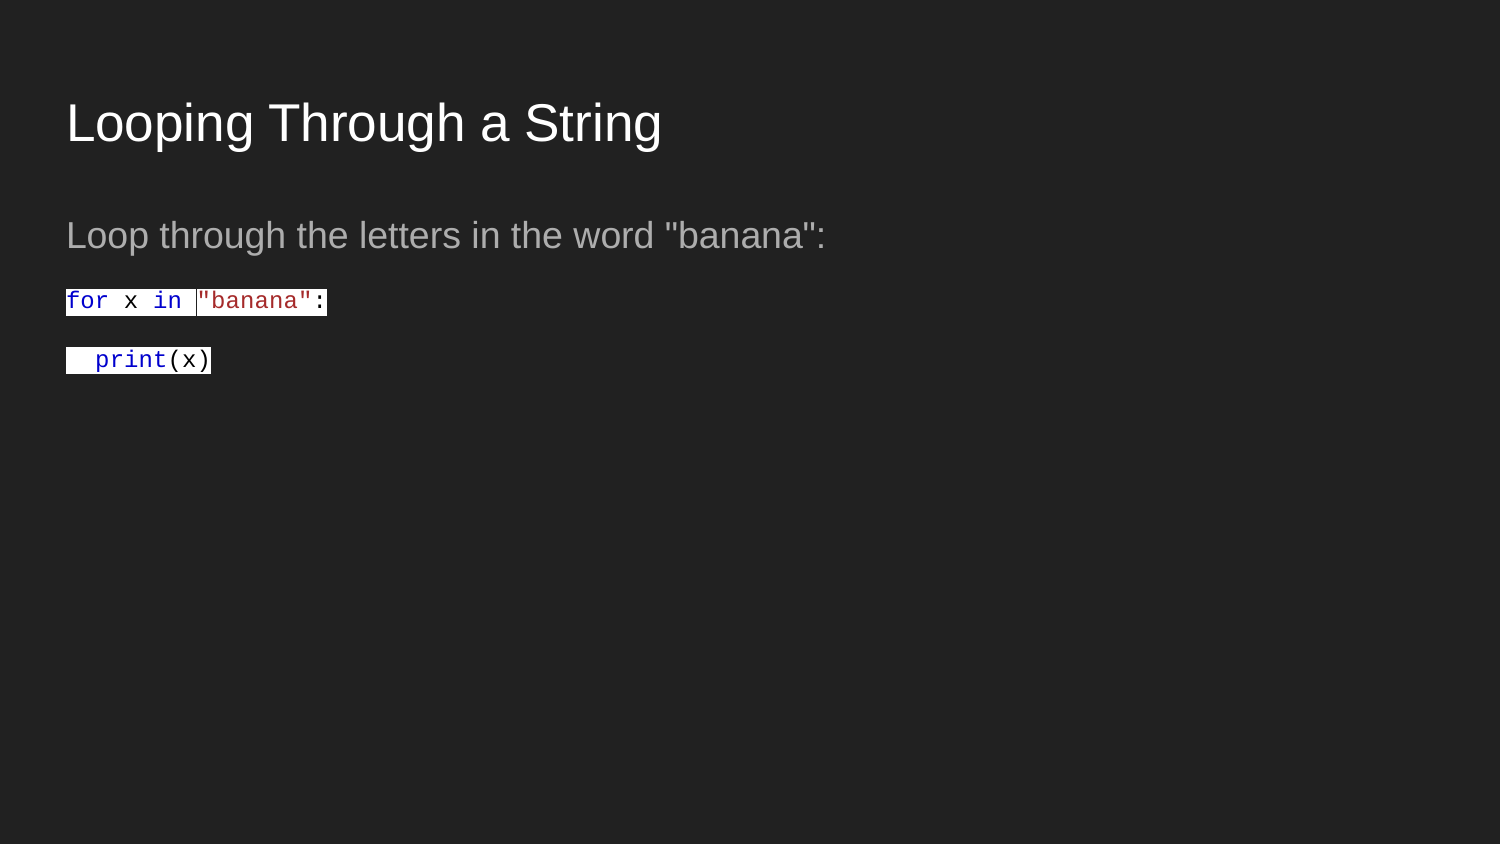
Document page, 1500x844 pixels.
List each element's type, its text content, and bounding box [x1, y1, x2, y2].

title Looping Through a String [51, 72, 1449, 167]
list Loop through the letters in the word "banana": for x in "banana": print(x) [51, 189, 1449, 750]
